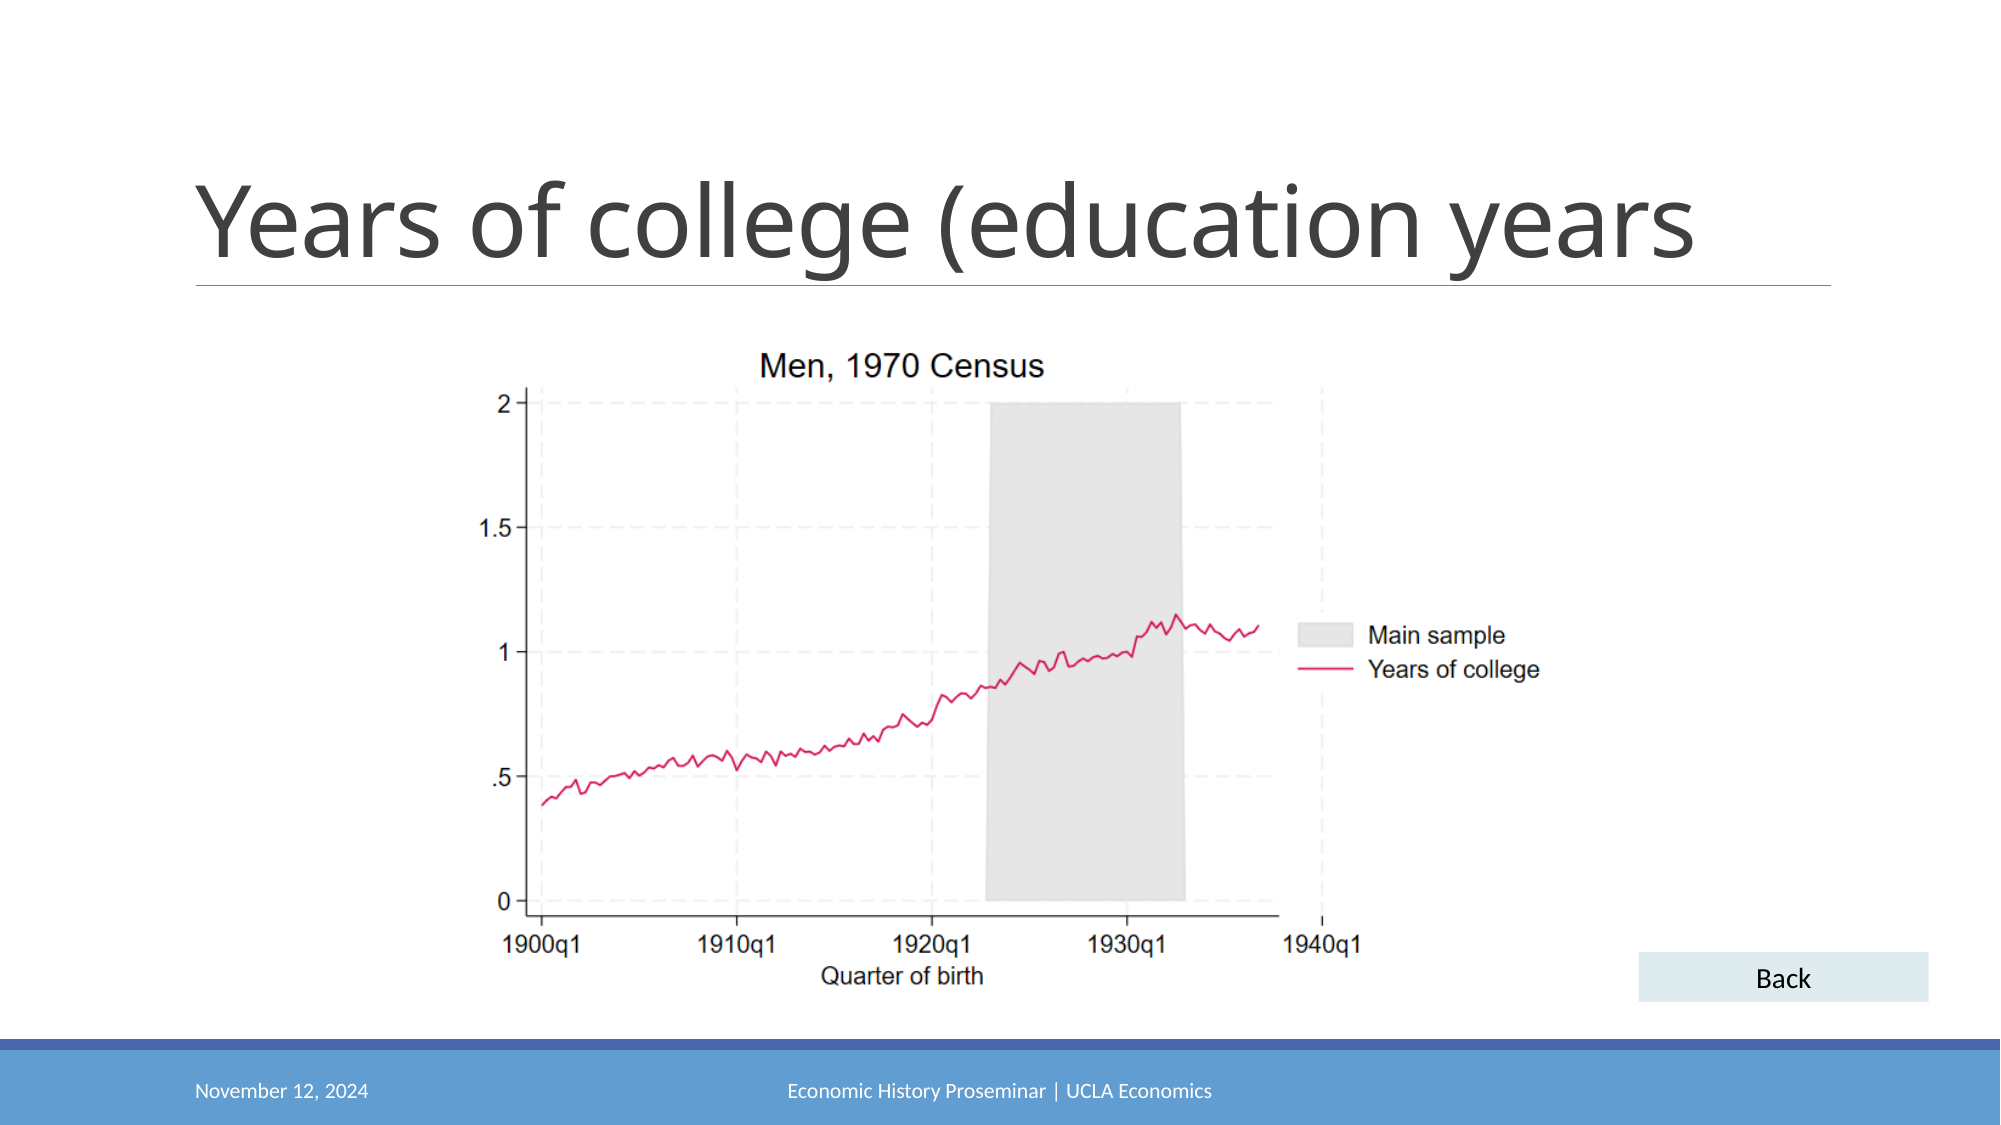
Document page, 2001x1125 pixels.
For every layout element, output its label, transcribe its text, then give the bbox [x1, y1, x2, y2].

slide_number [180, 1059, 586, 1120]
text_box Back [1638, 952, 1929, 1002]
title Years of college (education years [180, 47, 1830, 285]
footer Economic History Proseminar | UCLA Economics [604, 1059, 1396, 1120]
picture [445, 340, 1555, 1004]
